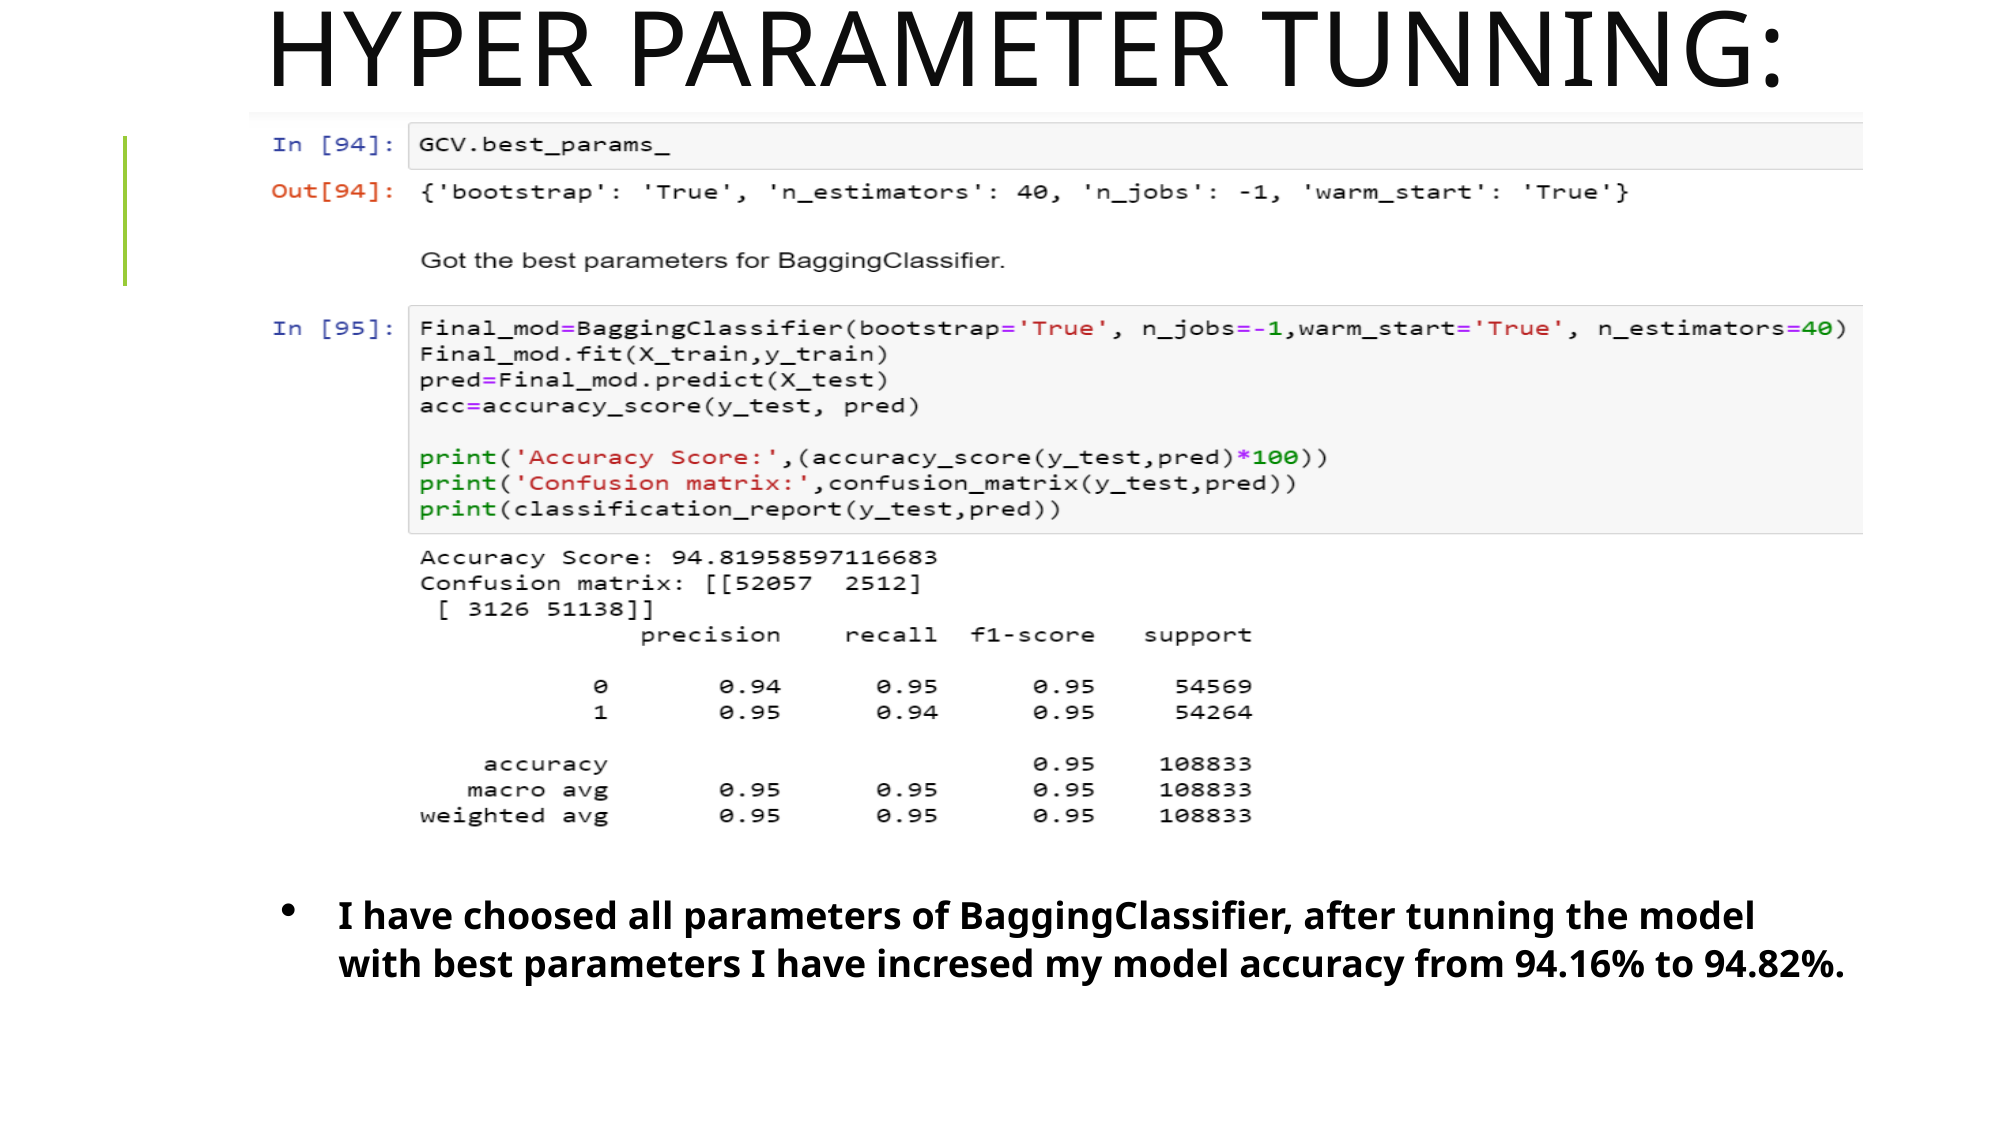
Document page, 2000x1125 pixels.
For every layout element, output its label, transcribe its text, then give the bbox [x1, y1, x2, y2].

title Hyper Parameter Tunning: [249, 0, 1863, 109]
picture [249, 112, 1863, 844]
text_box I have choosed all parameters of BaggingClassifier, after tunning the model with best parameters I have incresed my model accuracy from 94.16% to 94.82%. [267, 881, 1863, 993]
